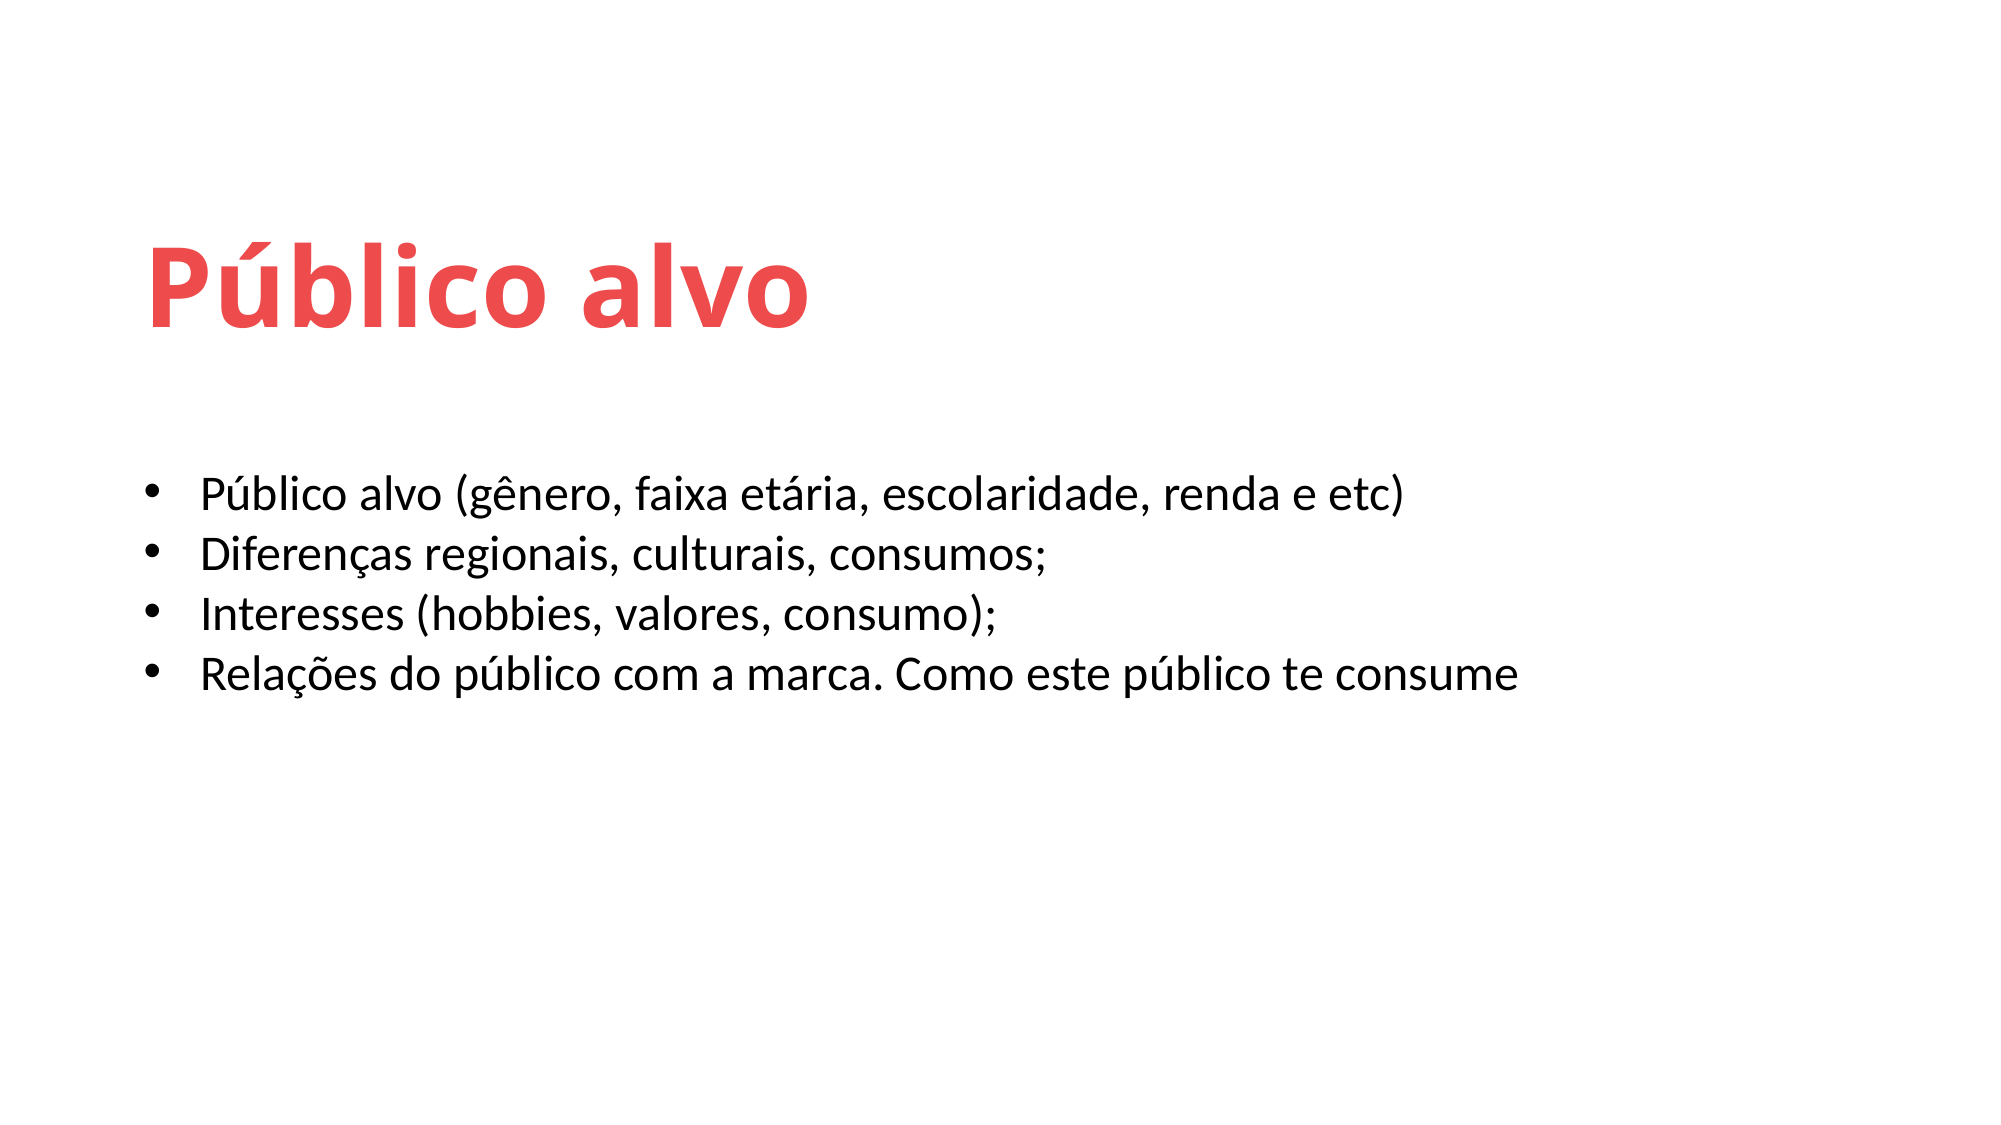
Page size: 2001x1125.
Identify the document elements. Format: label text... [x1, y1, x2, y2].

text_box Público alvo [123, 139, 1745, 407]
text_box Público alvo (gênero, faixa etária, escolaridade, renda e etc) Diferenças regionais, culturais, consumos; Interesses (hobbies, valores, consumo); Relações do público com a marca. Como este público te consume [123, 407, 1630, 718]
